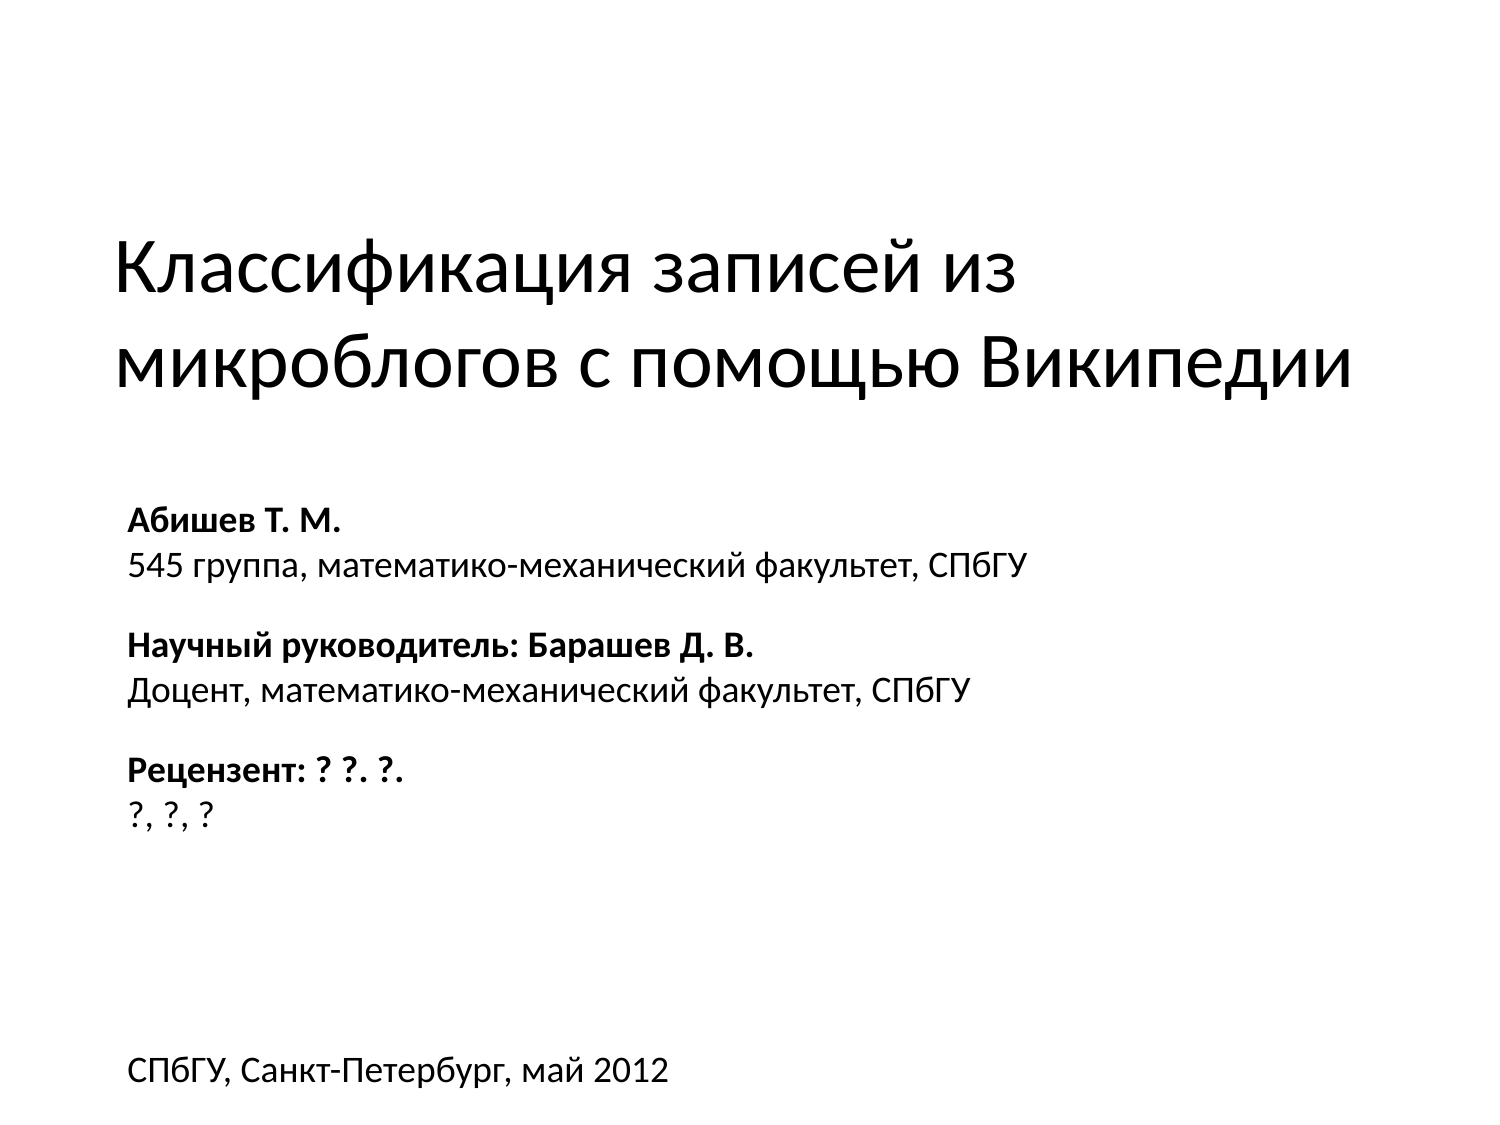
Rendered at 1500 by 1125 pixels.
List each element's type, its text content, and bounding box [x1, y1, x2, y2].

title Классификация записей из микроблогов с помощью Википедии [99, 187, 1375, 429]
text_box Рецензент: ? ?. ?. ?, ?, ? [112, 737, 1013, 843]
text_box Научный руководитель: Барашев Д. В. Доцент, математико-механический факультет, СПбГУ [112, 612, 1013, 718]
text_box СПбГУ, Санкт-Петербург, май 2012 [112, 1037, 1025, 1098]
text_box Абишев Т. М. 545 группа, математико-механический факультет, СПбГУ [112, 487, 1163, 593]
